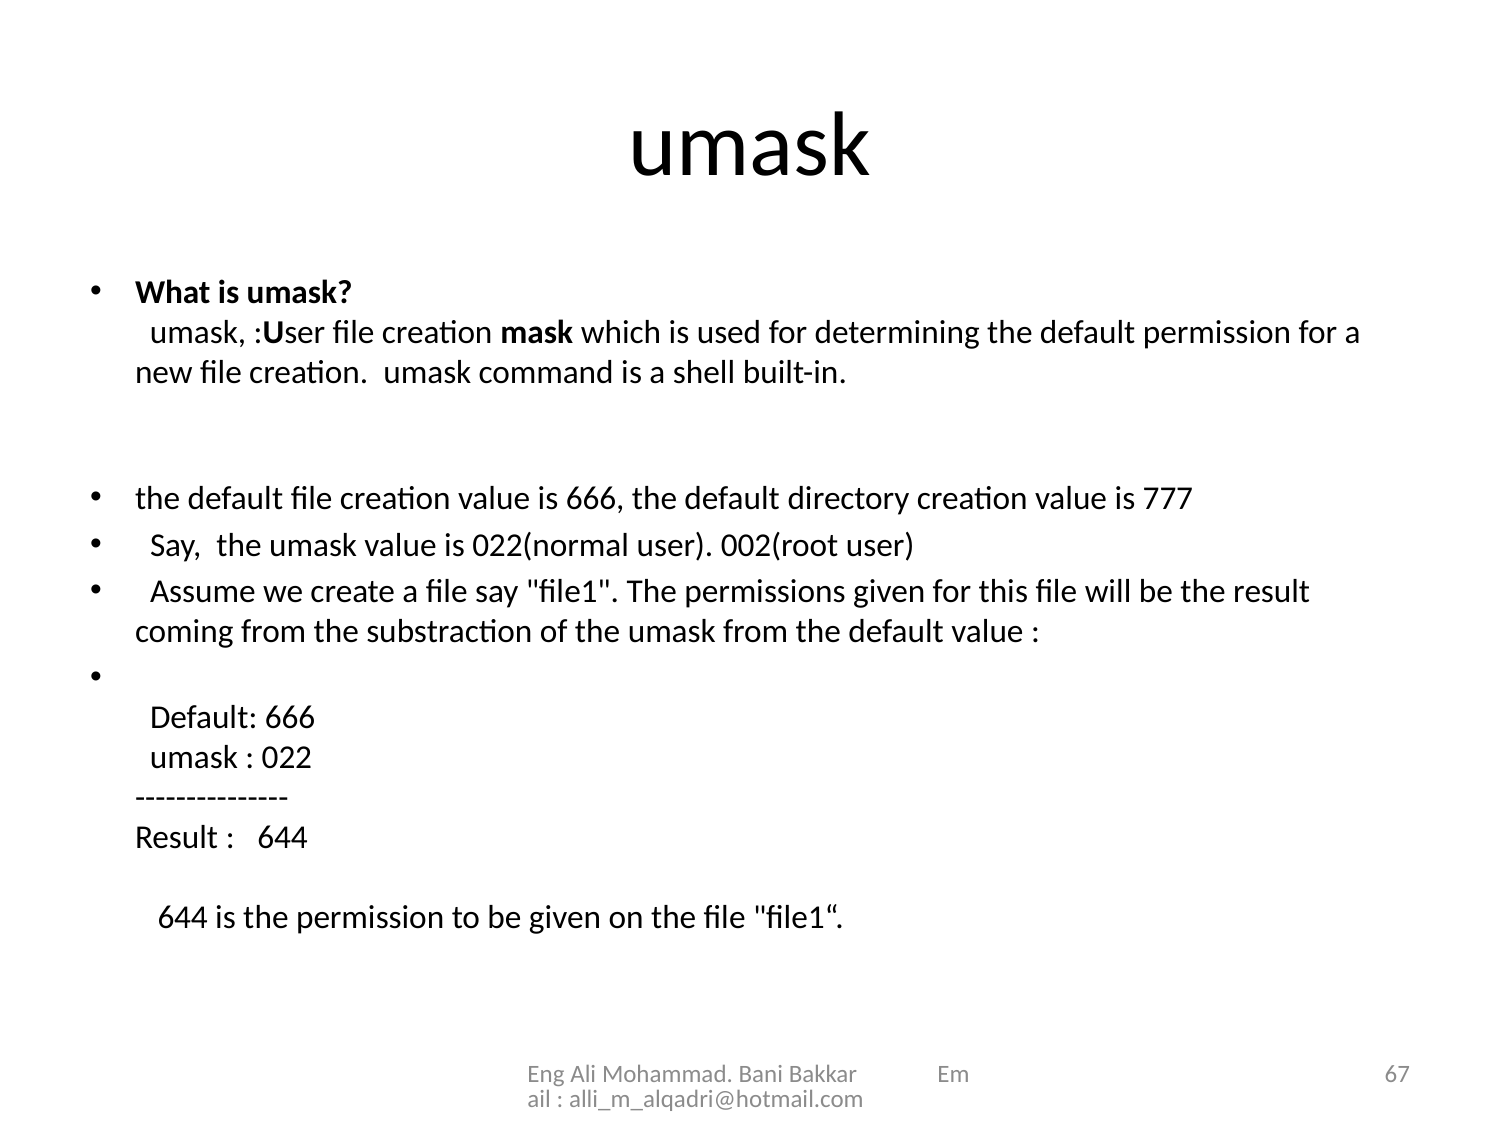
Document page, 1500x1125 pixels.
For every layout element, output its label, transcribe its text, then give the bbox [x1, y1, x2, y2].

footer Eng Ali Mohammad. Bani Bakkar Email : alli_m_alqadri@hotmail.com [512, 1042, 988, 1103]
slide_number 67 [1074, 1042, 1425, 1103]
list What is umask? umask, :User file creation mask which is used for determining the default permission for a new file creation. umask command is a shell built-in. the default file creation value is 666, the default directory creation value is 777 Say, the umask value is 022(normal user). 002(root user) Assume we create a file say "file1". The permissions given for this file will be the result coming from the substraction of the umask from the default value : Default: 666 umask : 022 --------------- Result : 644 644 is the permission to be given on the file "file1“. [75, 262, 1425, 1005]
title umask [75, 45, 1425, 233]
